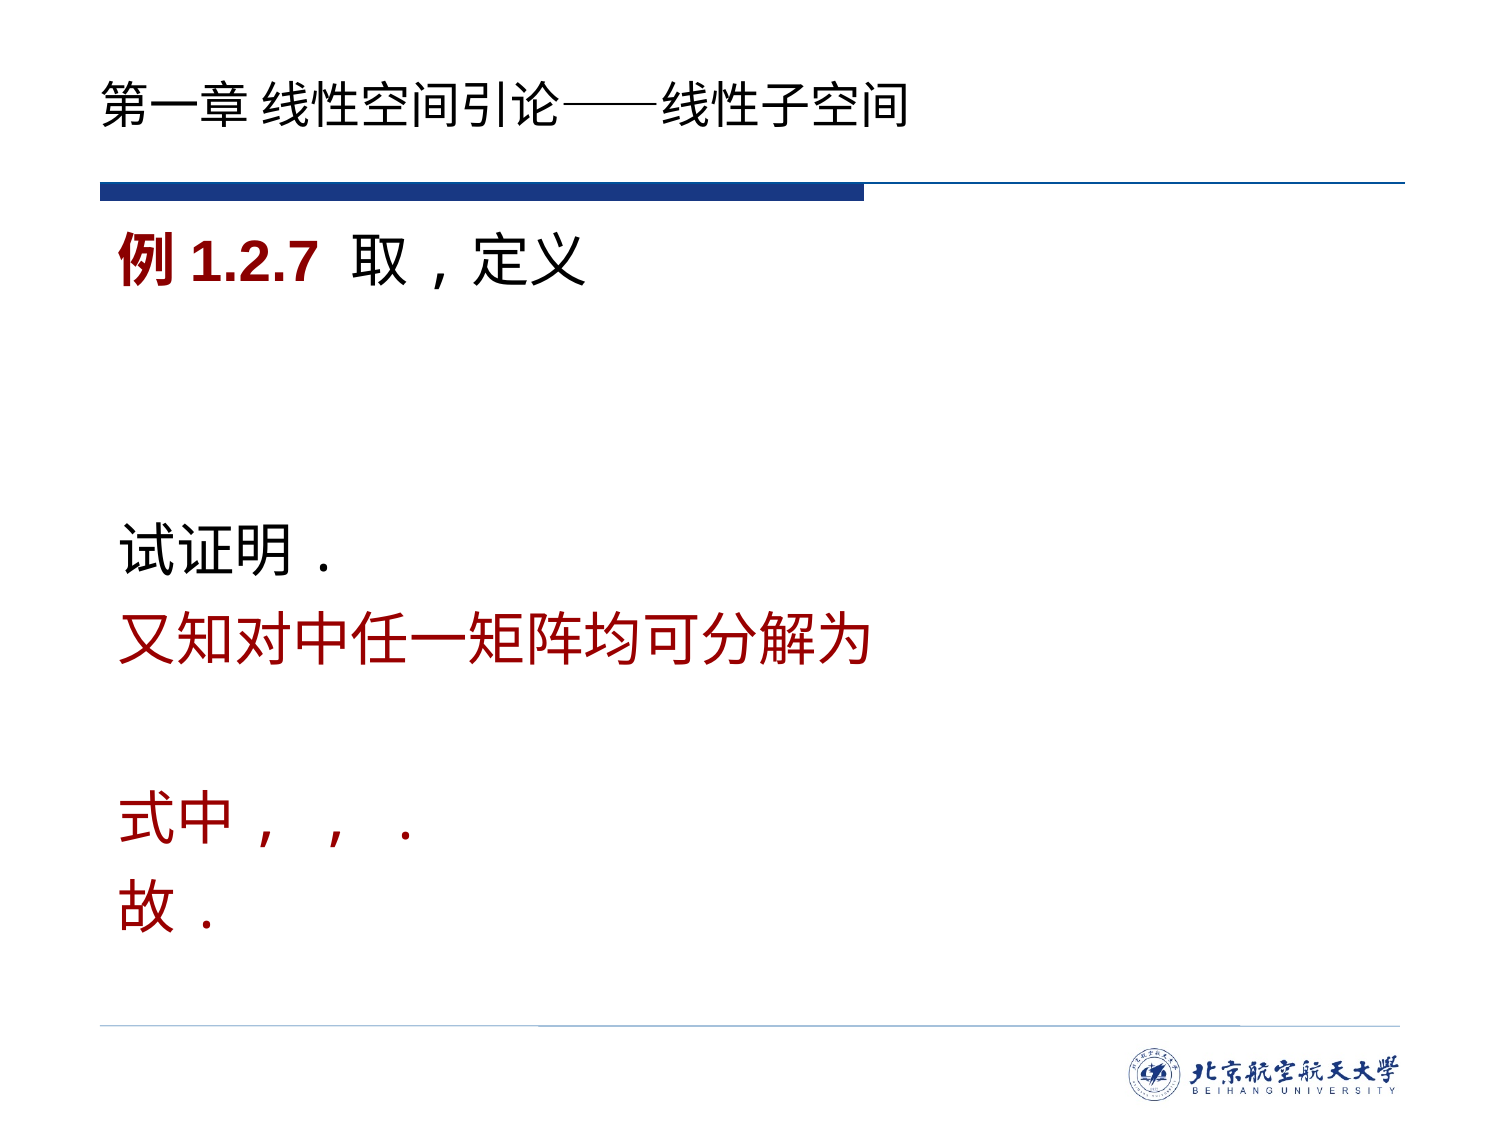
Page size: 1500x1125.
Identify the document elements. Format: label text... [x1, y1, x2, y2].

picture [1114, 1041, 1412, 1108]
title 第一章 线性空间引论——线性子空间 [83, 29, 1397, 141]
